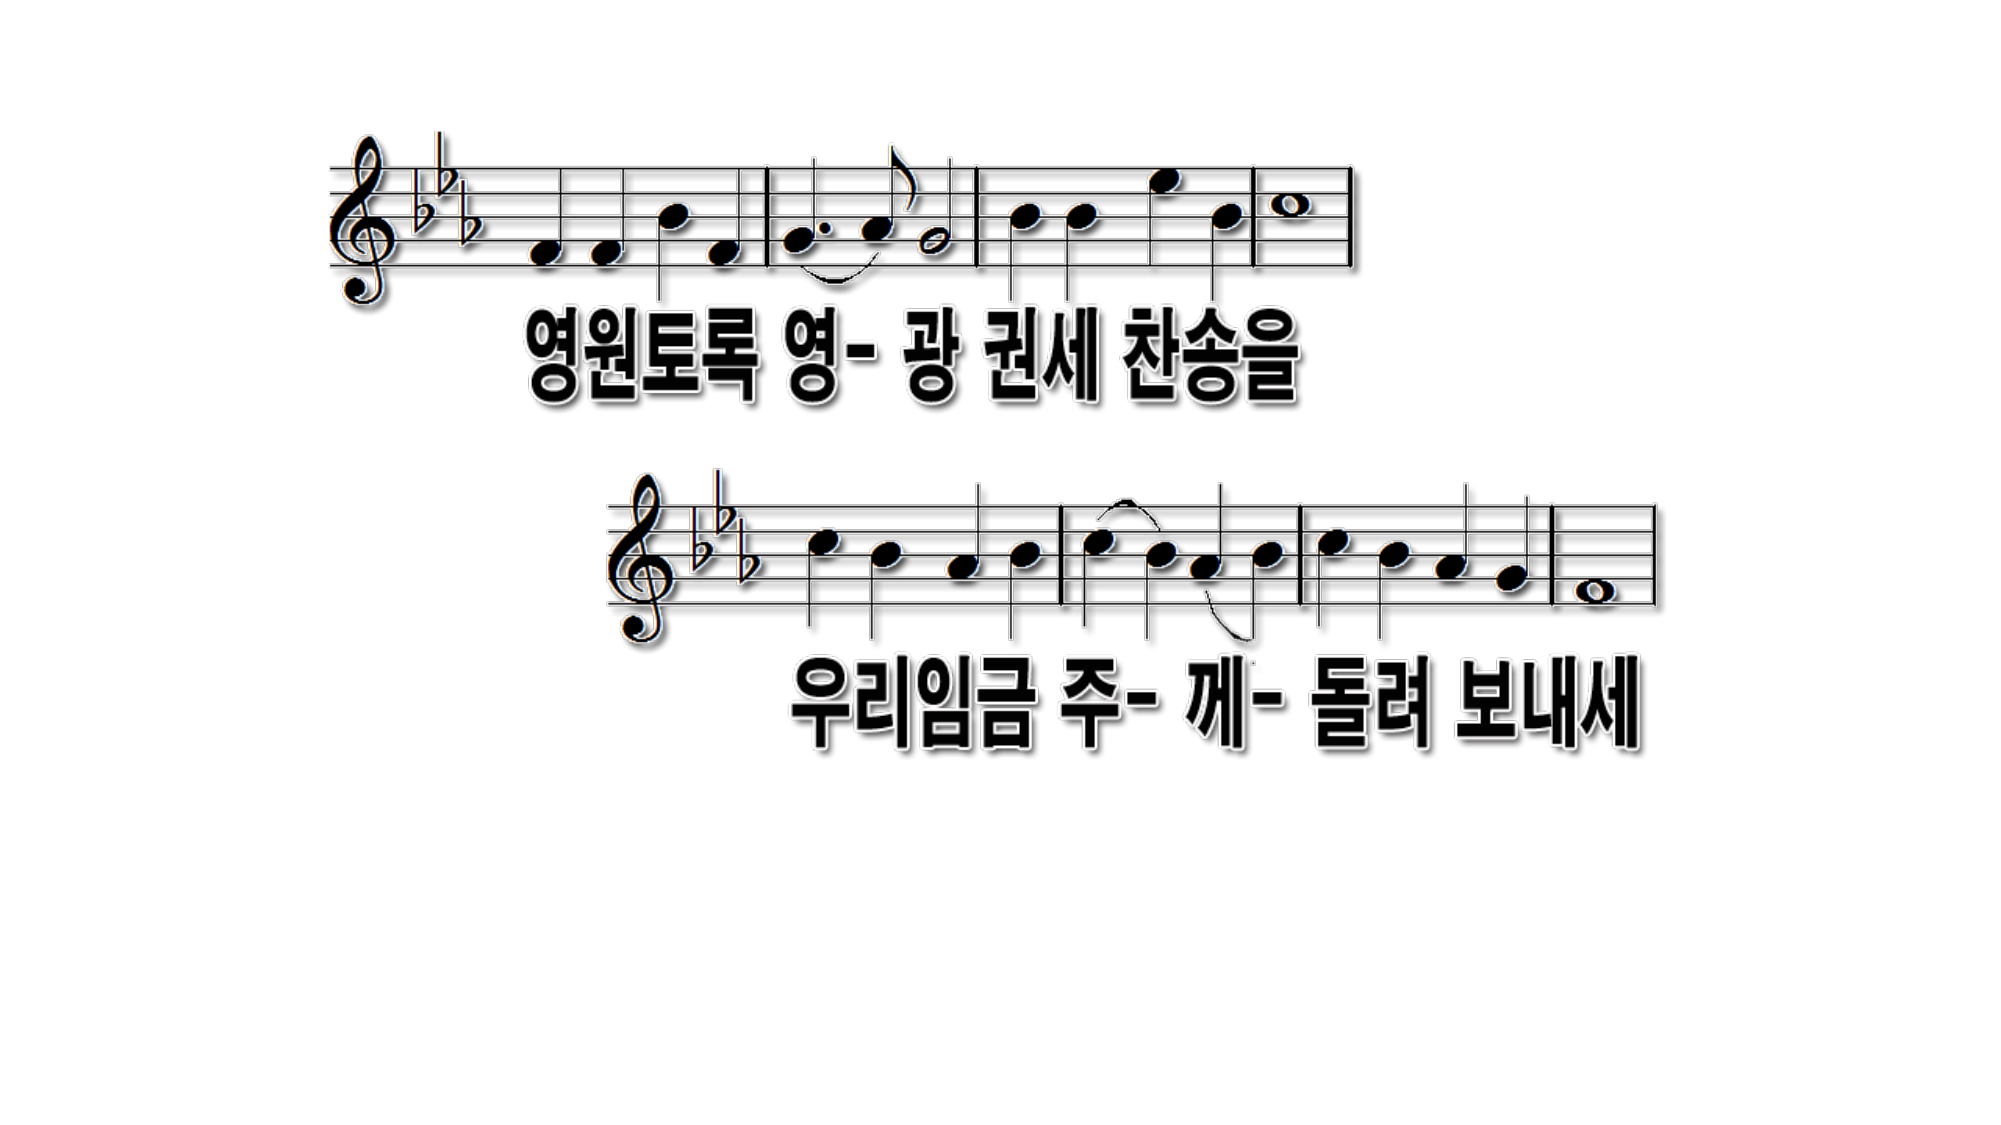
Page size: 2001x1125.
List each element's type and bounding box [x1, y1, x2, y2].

picture [249, 0, 1750, 835]
